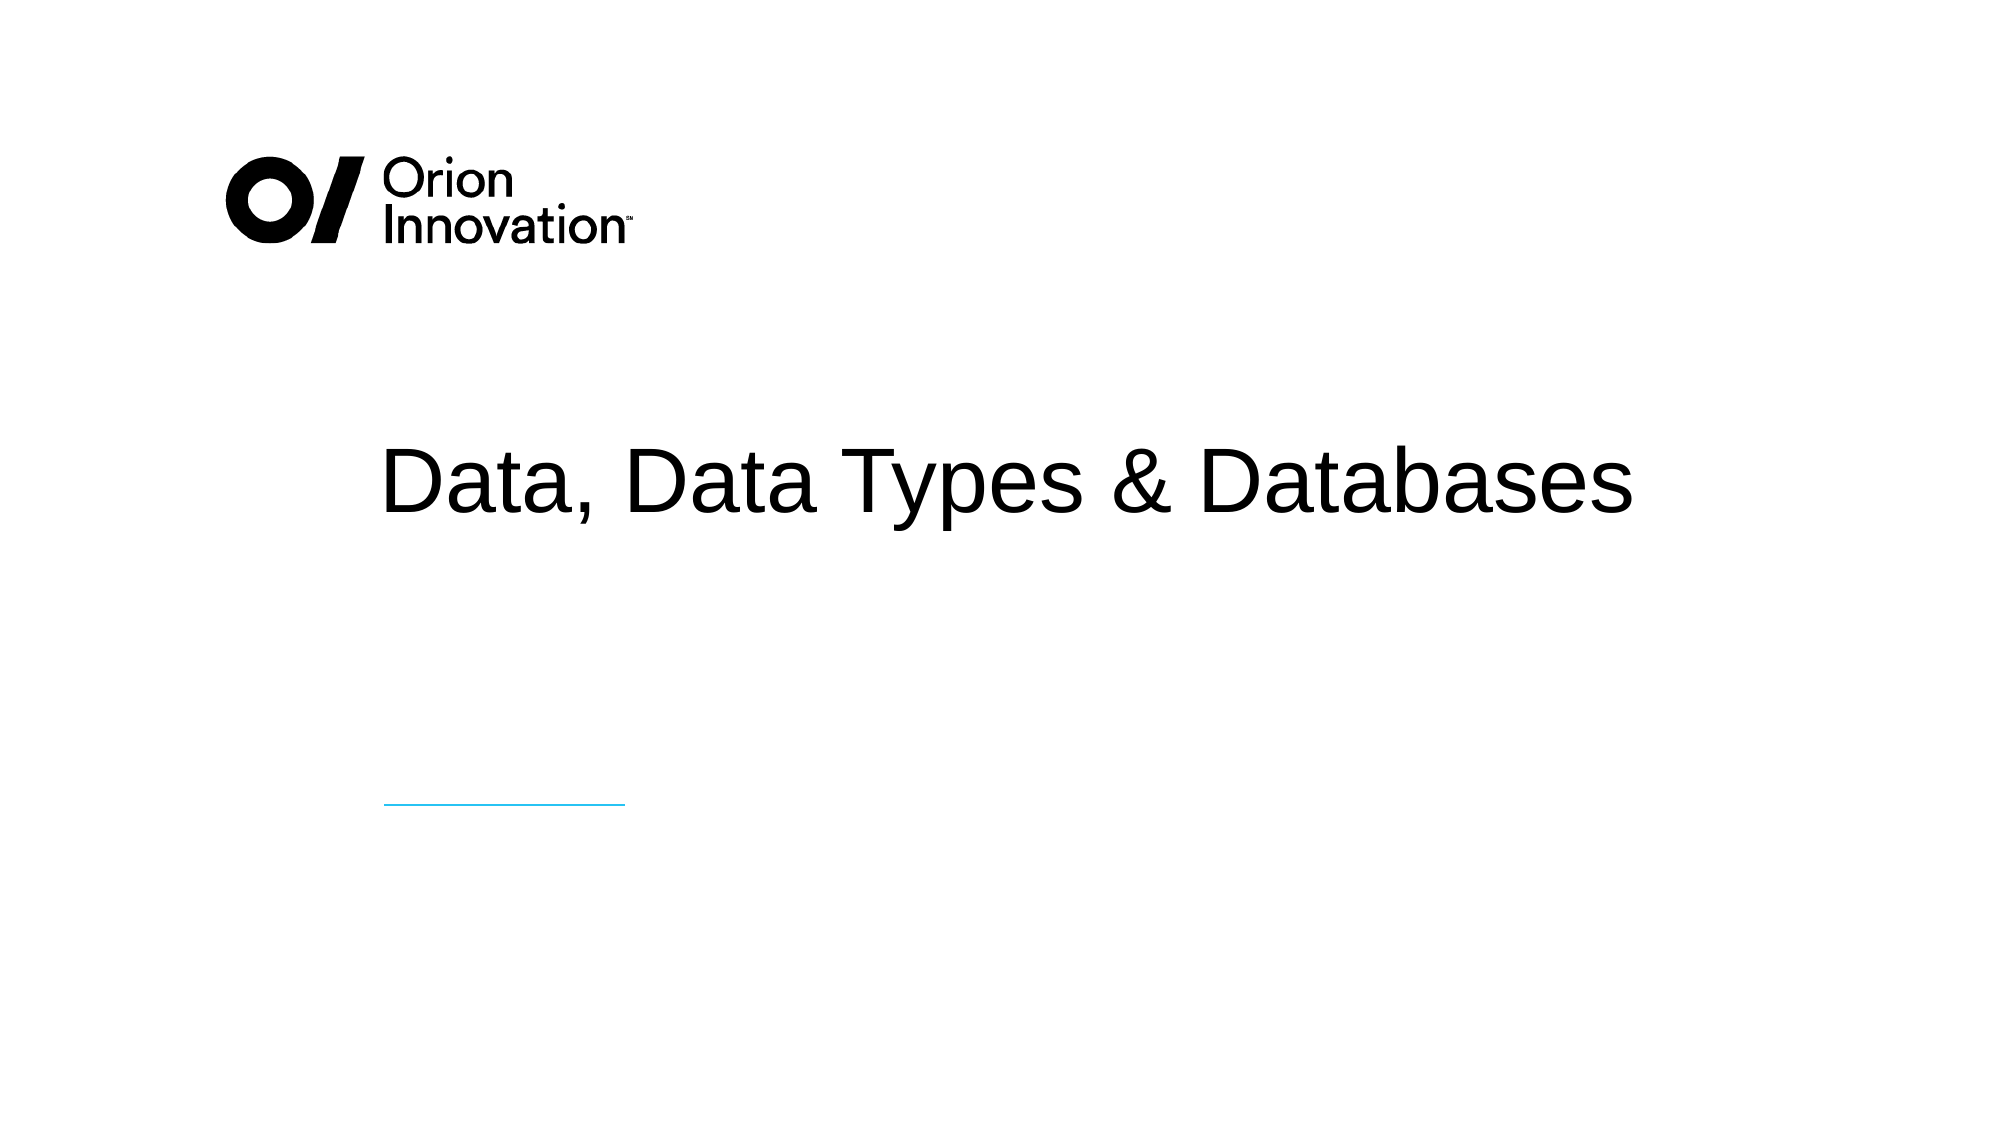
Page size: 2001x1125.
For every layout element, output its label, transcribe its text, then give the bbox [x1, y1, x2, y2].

title Data, Data Types & Databases [379, 420, 1769, 703]
picture [225, 156, 633, 244]
